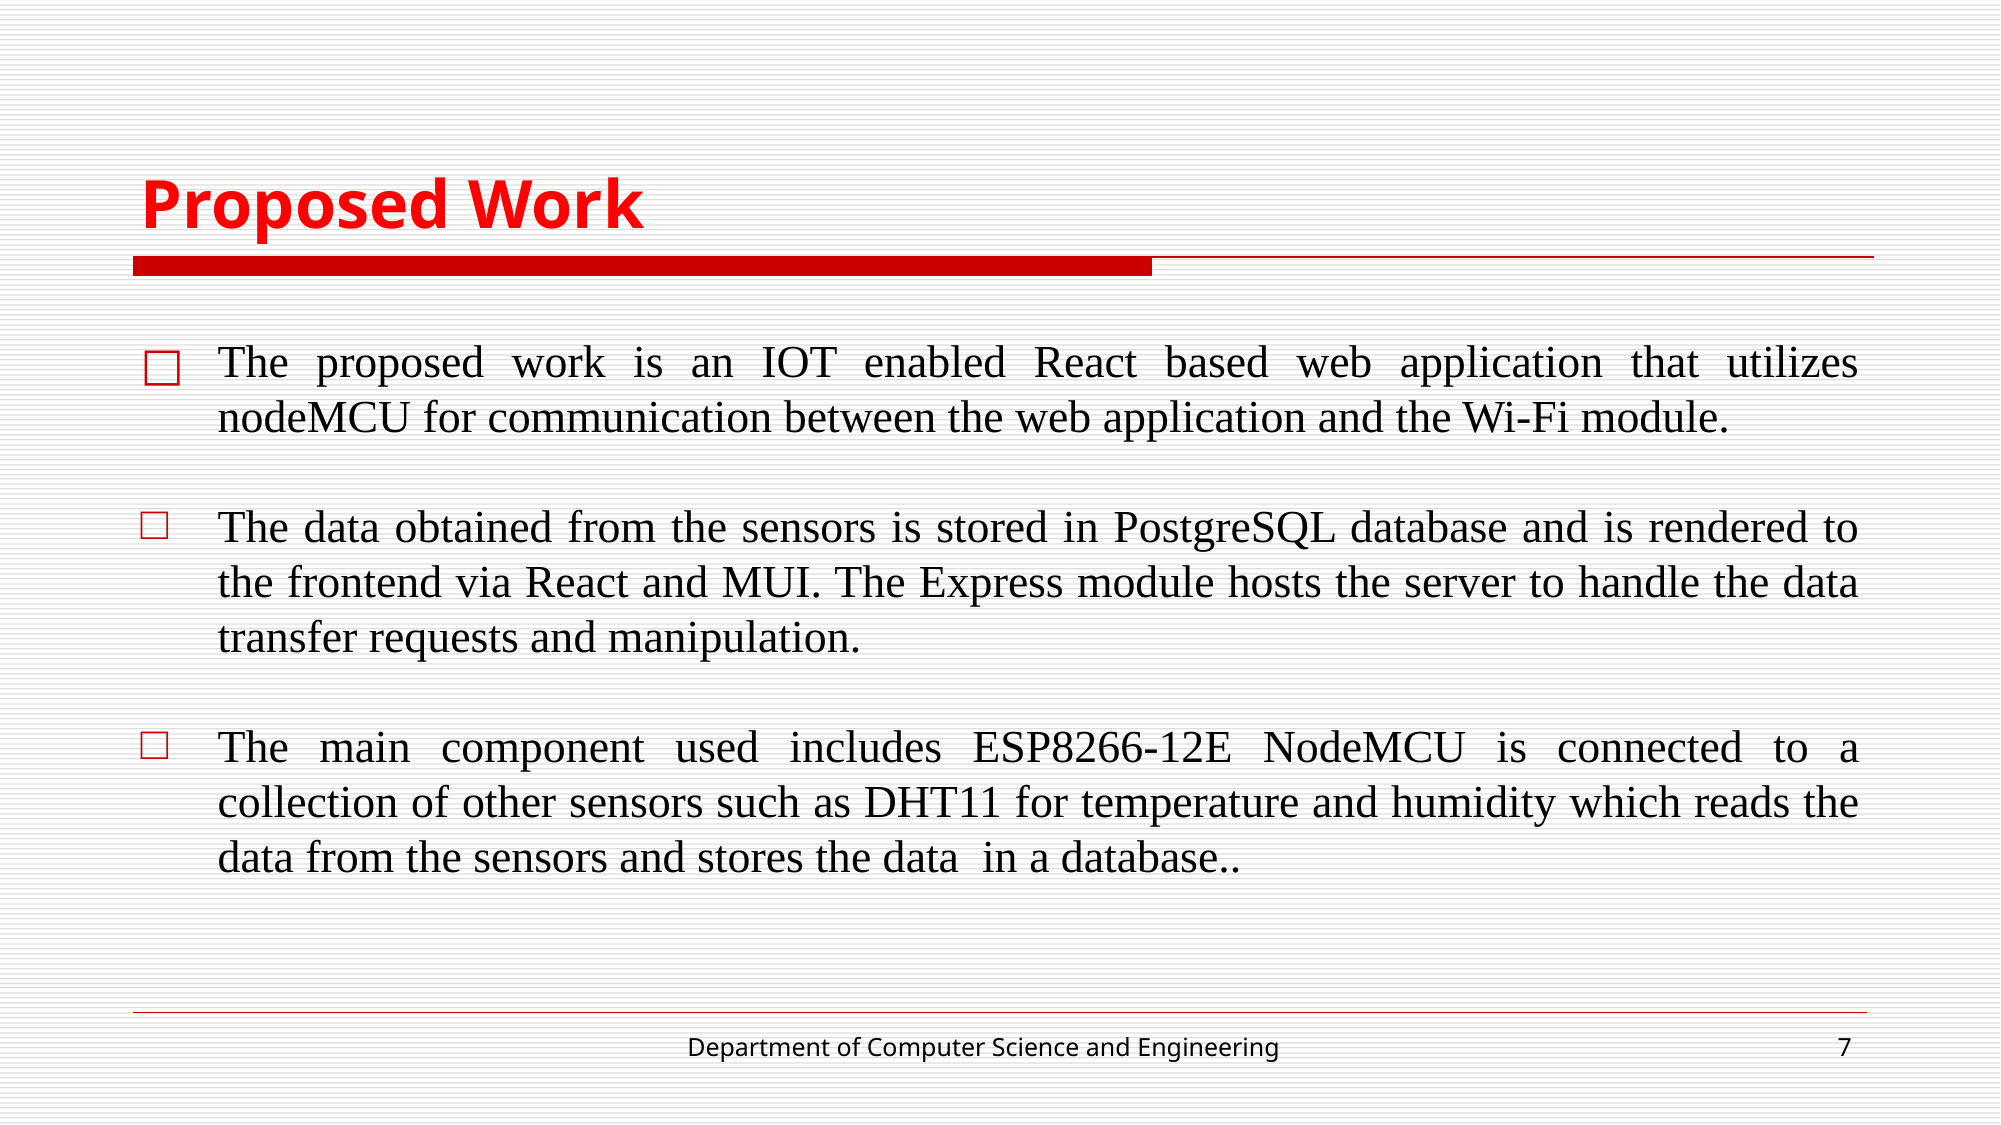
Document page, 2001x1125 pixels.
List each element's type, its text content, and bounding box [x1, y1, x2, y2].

list The proposed work is an IOT enabled React based web application that utilizes nodeMCU for communication between the web application and the Wi-Fi module. The data obtained from the sensors is stored in PostgreSQL database and is rendered to the frontend via React and MUI. The Express module hosts the server to handle the data transfer requests and manipulation. The main component used includes ESP8266-12E NodeMCU is connected to a collection of other sensors such as DHT11 for temperature and humidity which reads the data from the sensors and stores the data in a database.. [125, 324, 1876, 1025]
footer Department of Computer Science and Engineering [651, 1024, 1317, 1103]
picture [0, 0, 2001, 1125]
title Proposed Work [125, 50, 1876, 250]
slide_number ‹#› [1433, 1024, 1867, 1103]
